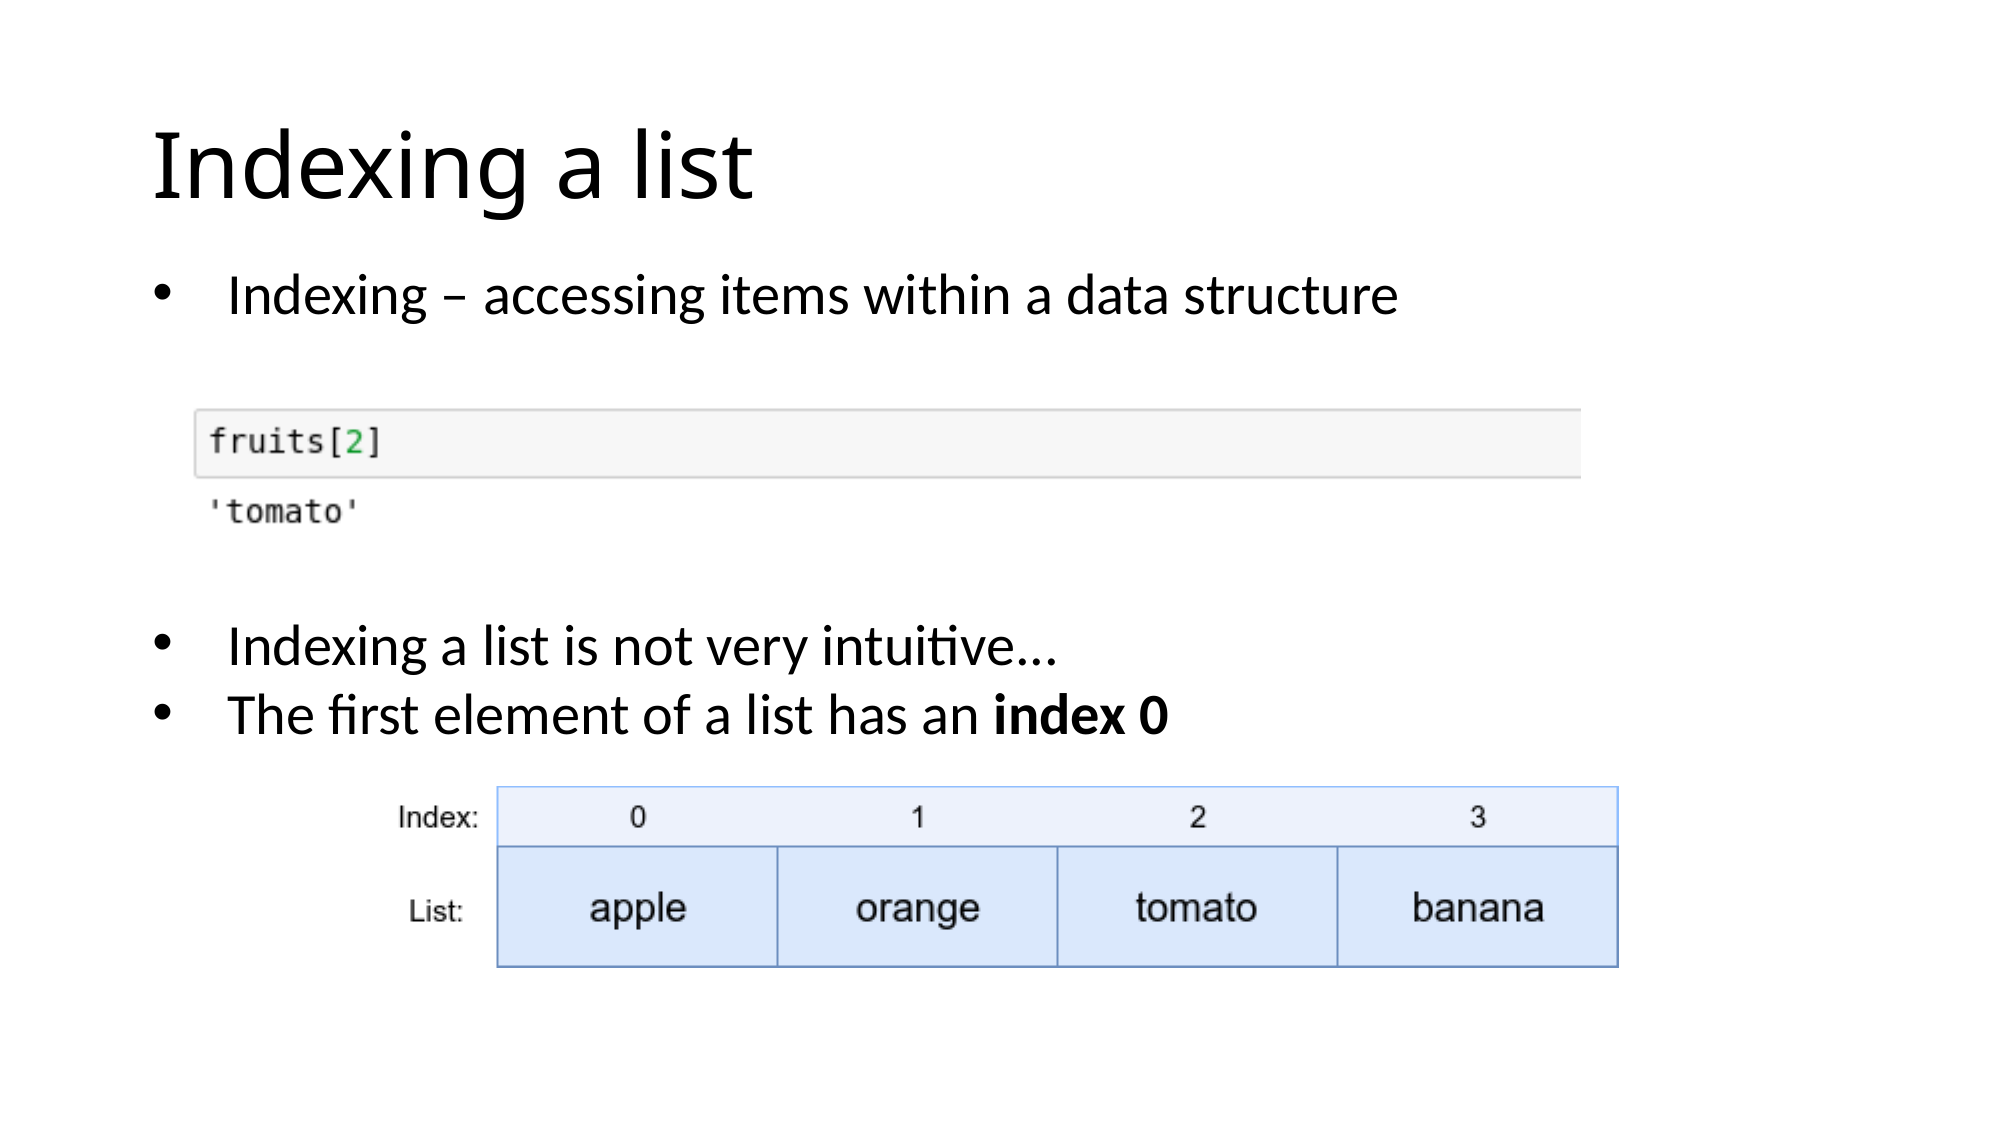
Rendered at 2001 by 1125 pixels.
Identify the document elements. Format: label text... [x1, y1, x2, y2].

text_box Indexing – accessing items within a data structure Indexing a list is not very intuitive... The first element of a list has an index 0 [137, 249, 1815, 754]
picture [387, 786, 1619, 968]
picture [176, 400, 1581, 549]
title Indexing a list [137, 59, 1863, 278]
